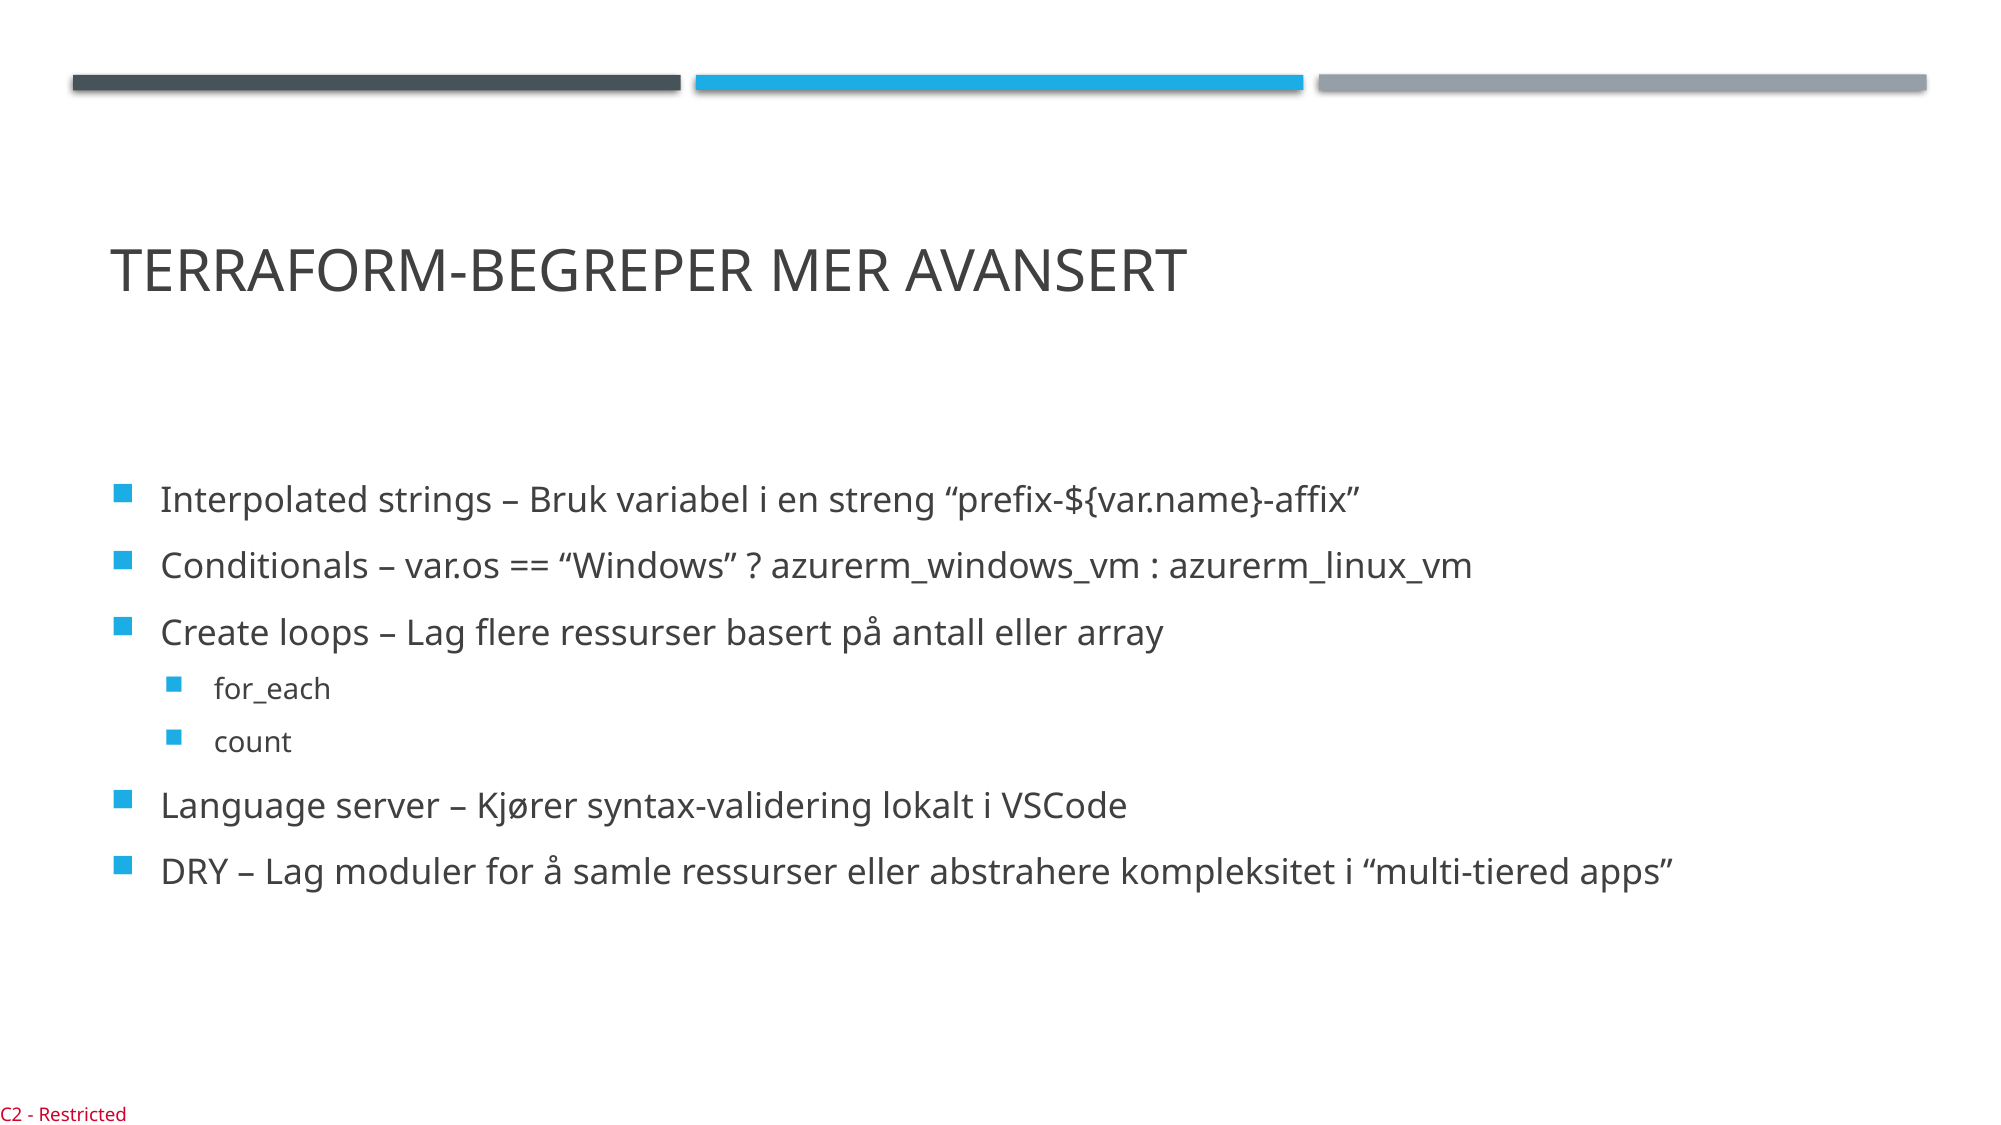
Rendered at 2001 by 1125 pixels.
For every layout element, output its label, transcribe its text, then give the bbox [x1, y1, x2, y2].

title Terraform-begreper mer avansert [95, 115, 1905, 311]
list Interpolated strings – Bruk variabel i en streng “prefix-${var.name}-affix” Conditionals – var.os == “Windows” ? azurerm_windows_vm : azurerm_linux_vm Create loops – Lag flere ressurser basert på antall eller array for_each count Language server – Kjører syntax-validering lokalt i VSCode DRY – Lag moduler for å samle ressurser eller abstrahere kompleksitet i “multi-tiered apps” [95, 383, 1905, 981]
